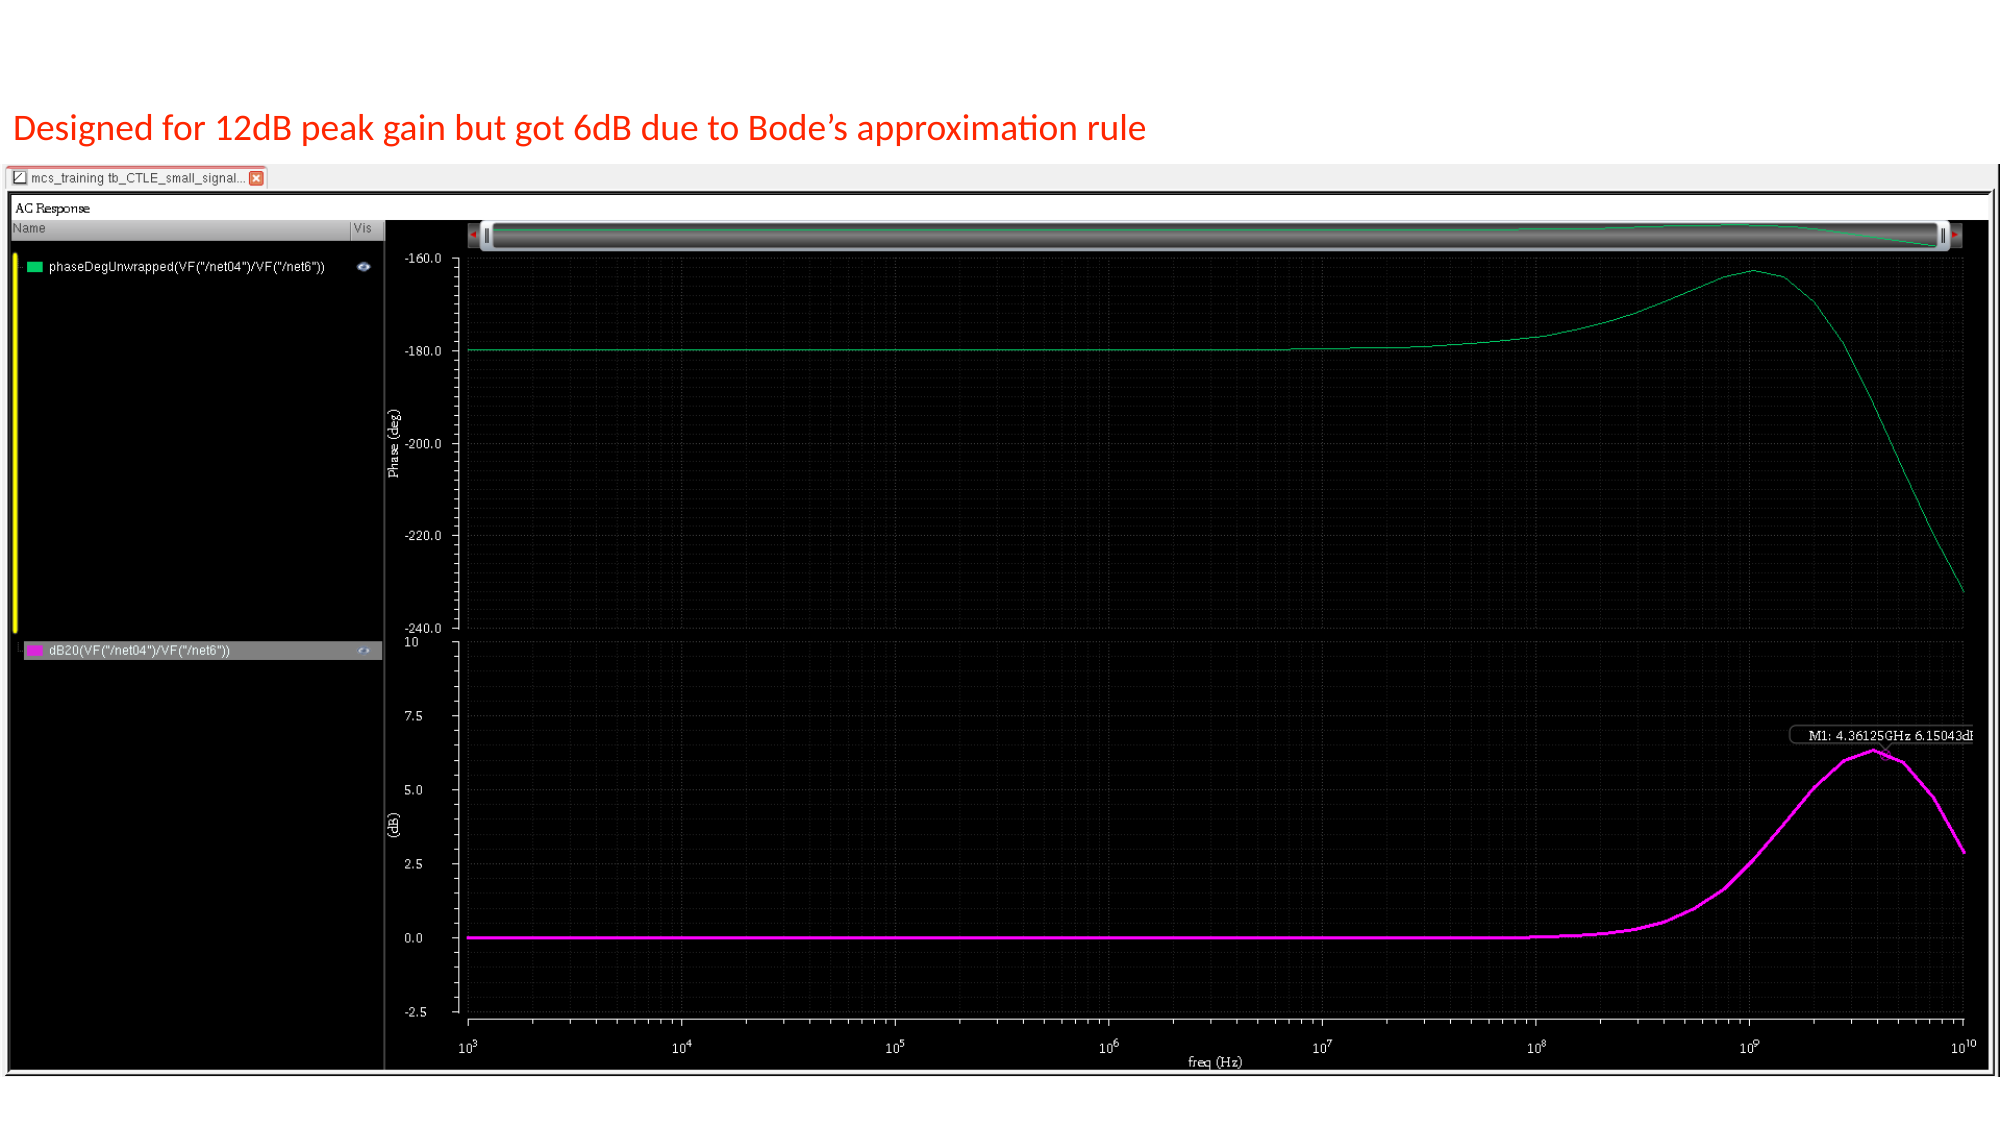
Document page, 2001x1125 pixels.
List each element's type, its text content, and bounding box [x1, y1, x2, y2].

picture [0, 164, 2000, 1077]
text_box Designed for 12dB peak gain but got 6dB due to Bode’s approximation rule [5, 95, 1156, 155]
